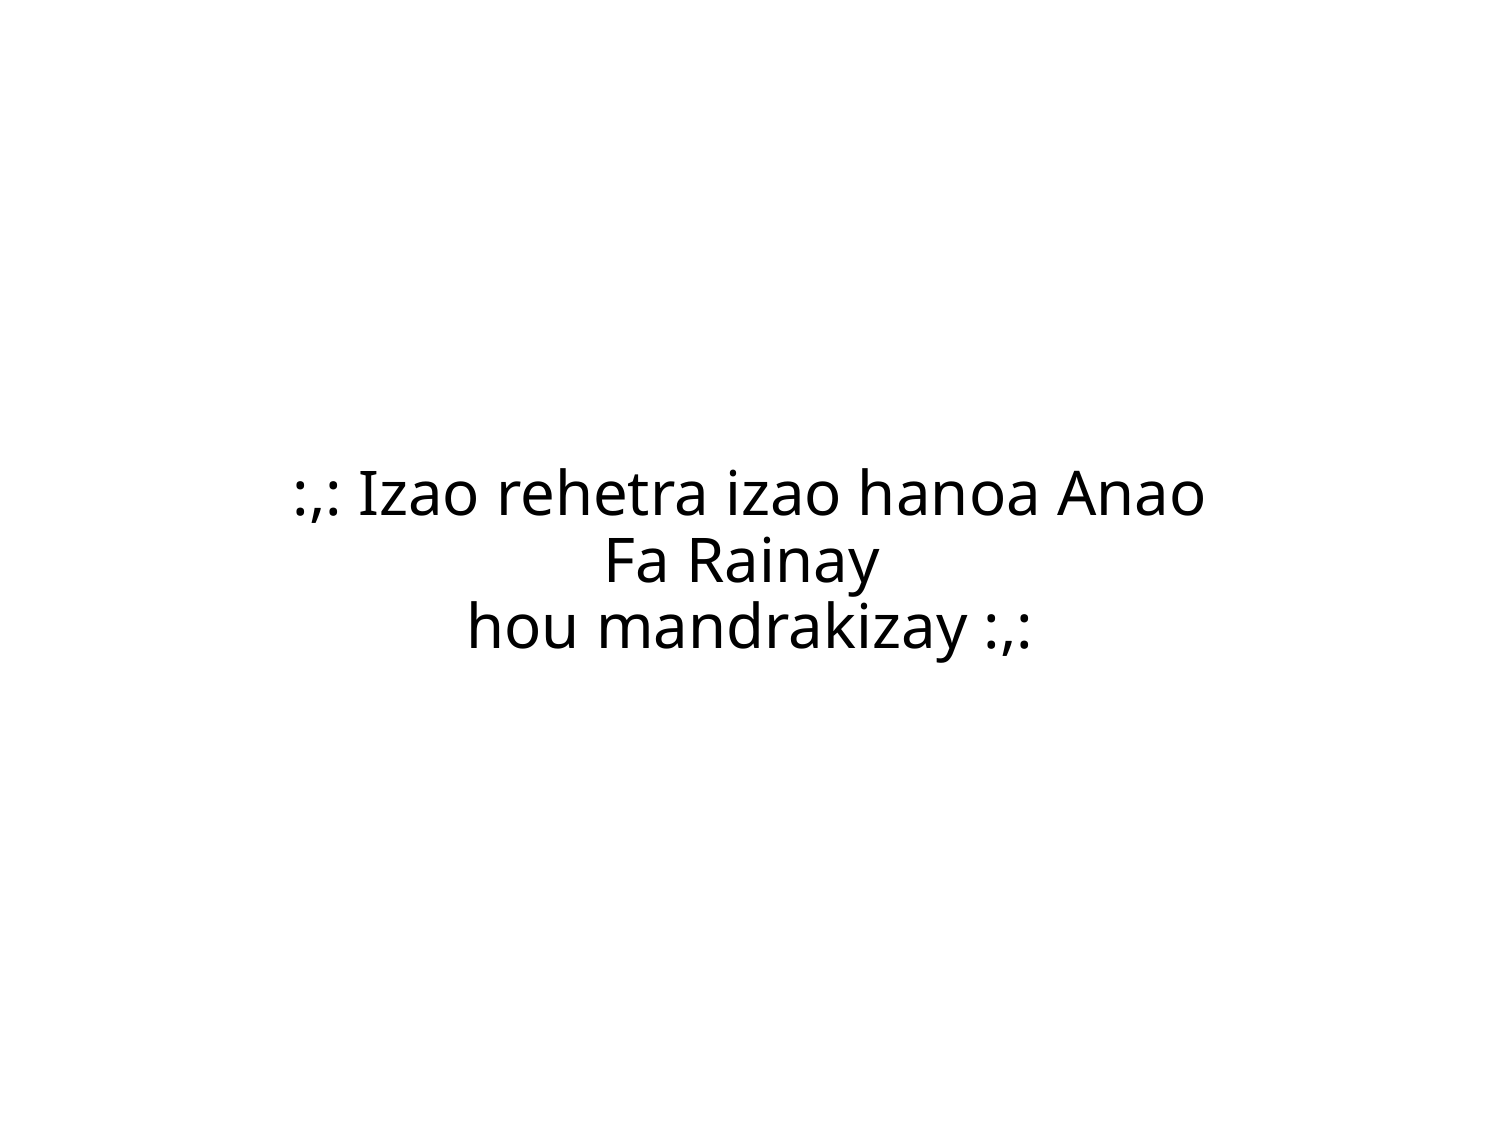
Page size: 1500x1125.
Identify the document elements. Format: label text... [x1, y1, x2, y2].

title :,: Izao rehetra izao hanoa Anao Fa Rainay hou mandrakizay :,: [103, 453, 1397, 672]
